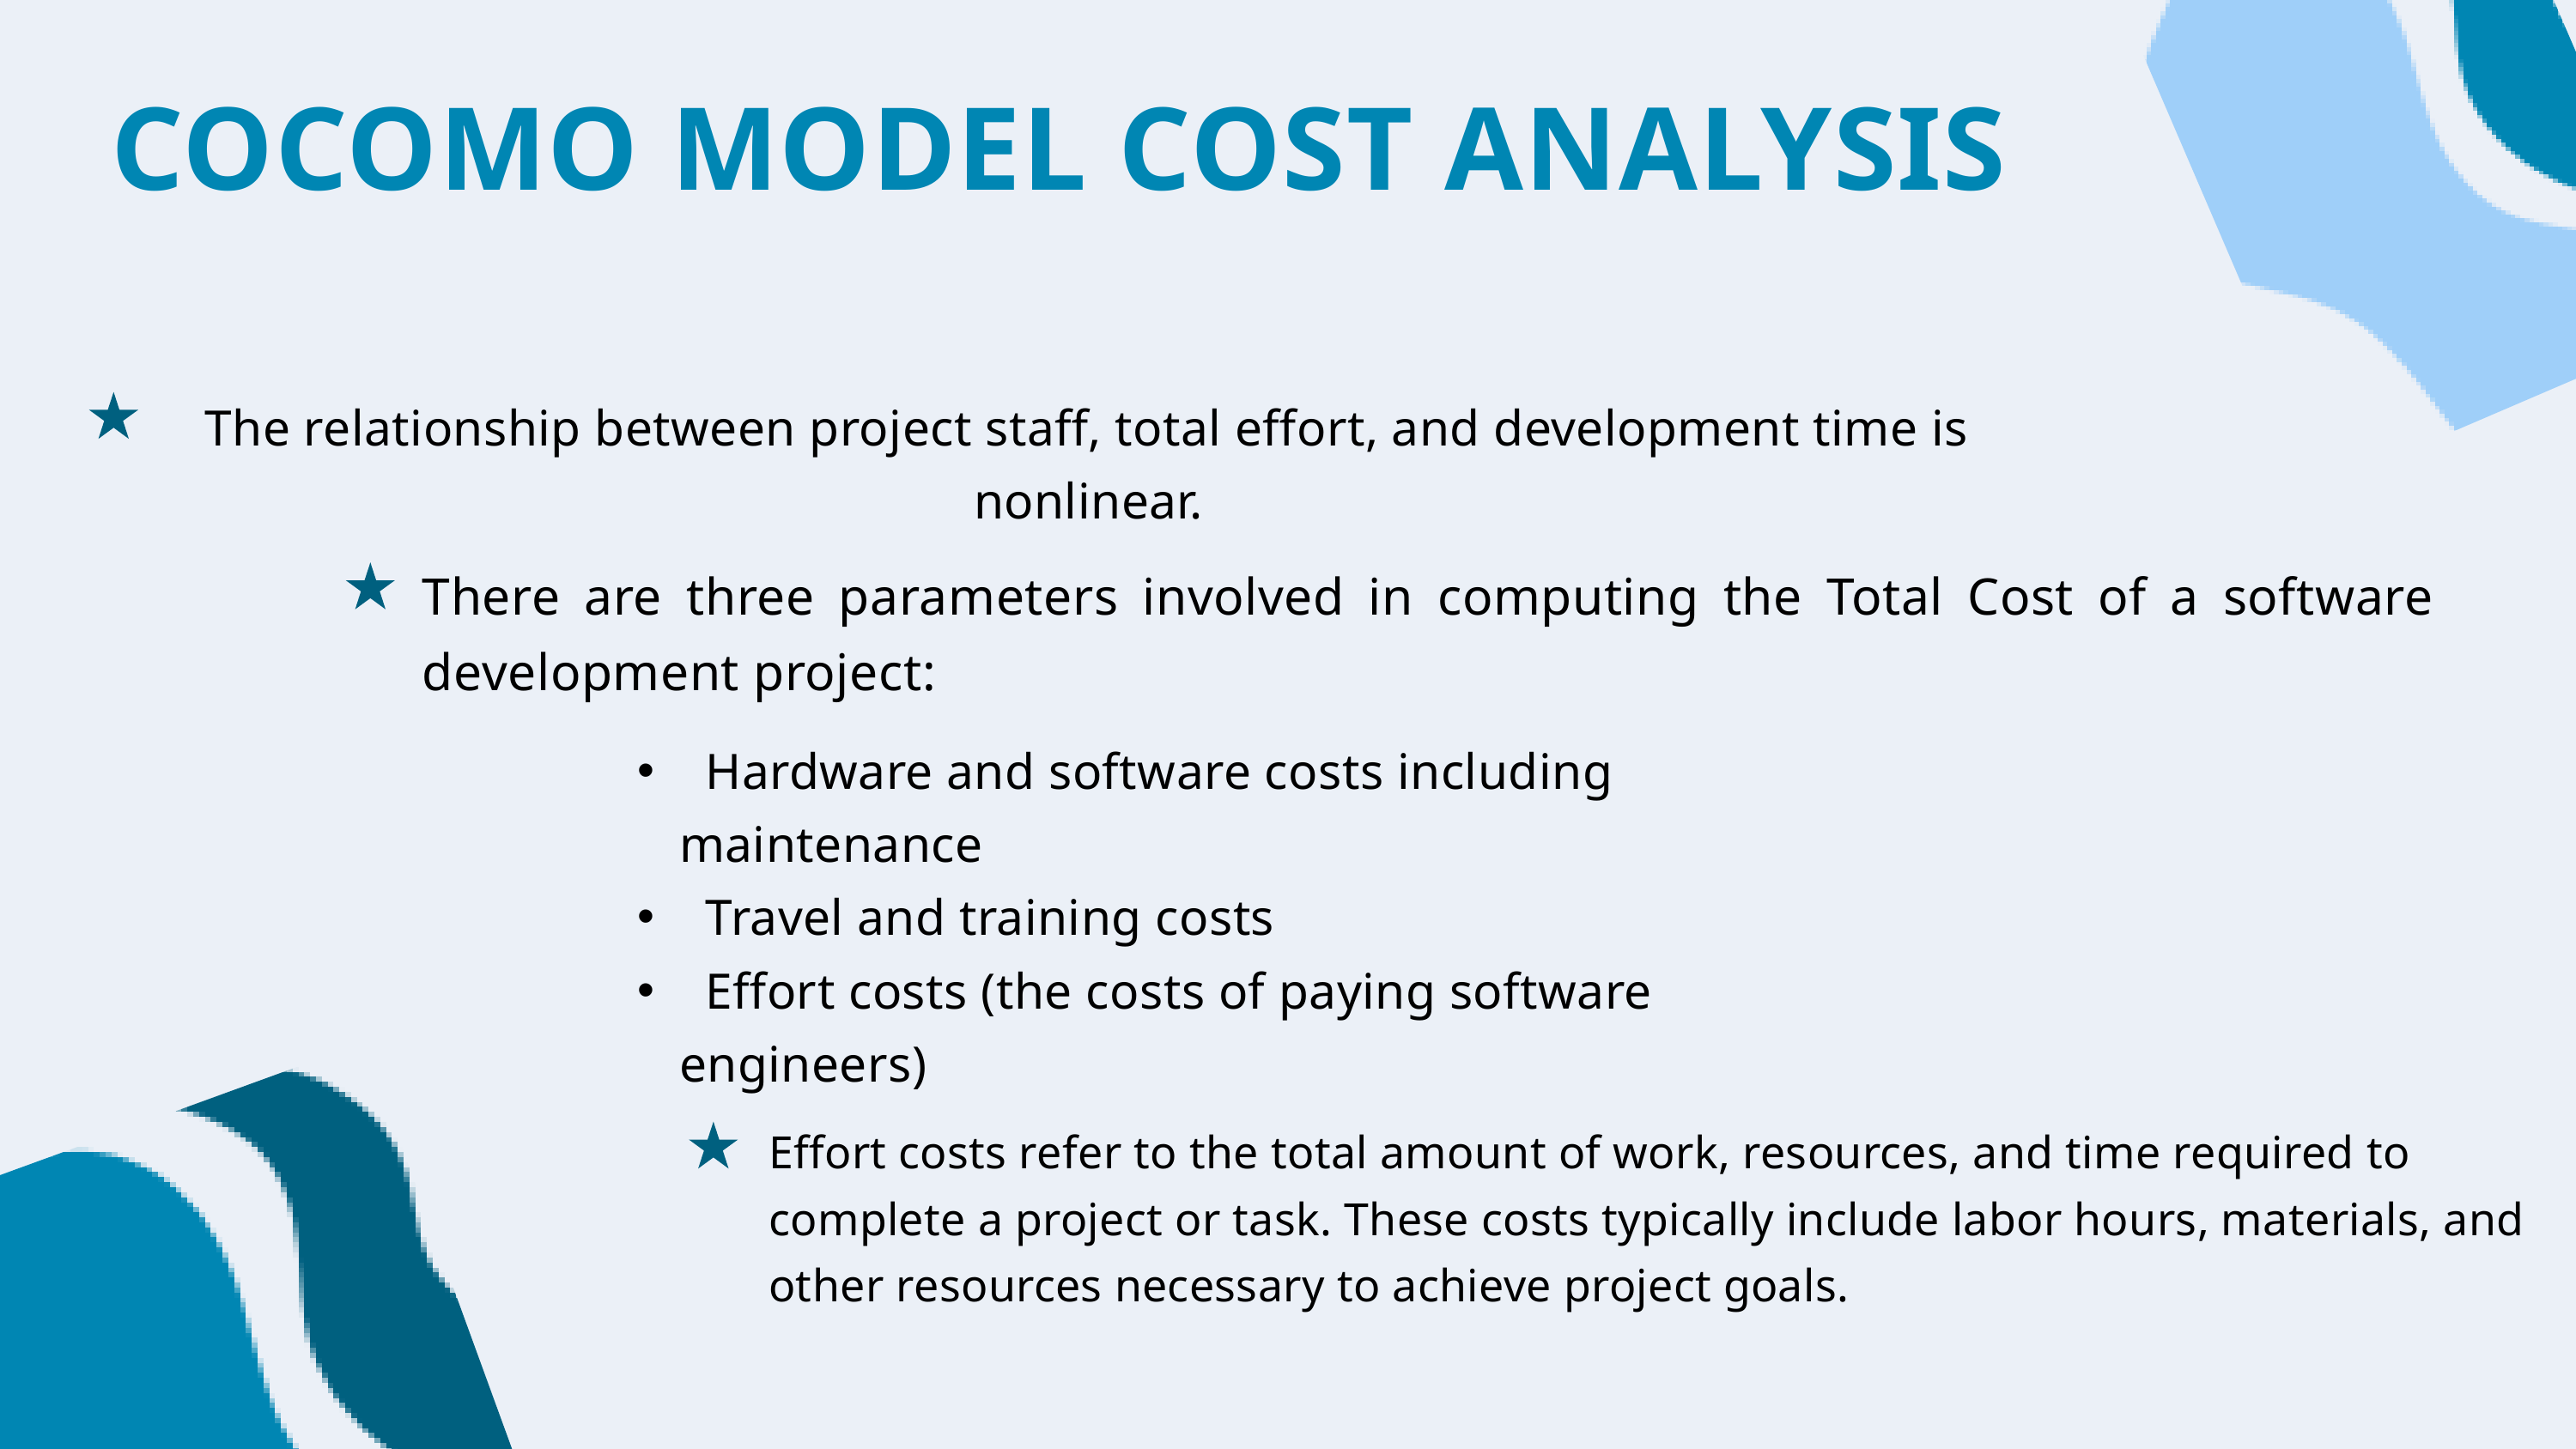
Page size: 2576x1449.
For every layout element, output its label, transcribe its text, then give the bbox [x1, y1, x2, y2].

text_box COCOMO MODEL COST ANALYSIS [111, 98, 2119, 213]
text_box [688, 1121, 738, 1169]
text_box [88, 391, 139, 440]
text_box Effort costs refer to the total amount of work, resources, and time required to complete a project or task. These costs typically include labor hours, materials, and other resources necessary to achieve project goals. [769, 1111, 2545, 1312]
text_box The relationship between project staff, total effort, and development time is nonlinear. [113, 382, 2064, 530]
text_box Hardware and software costs including maintenance Travel and training costs Effort costs (the costs of paying software engineers) [596, 725, 1850, 1166]
text_box There are three parameters involved in computing the Total Cost of a software development project: [422, 549, 2437, 777]
text_box [0, 1042, 513, 1449]
text_box [2119, 0, 2576, 486]
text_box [345, 561, 396, 609]
